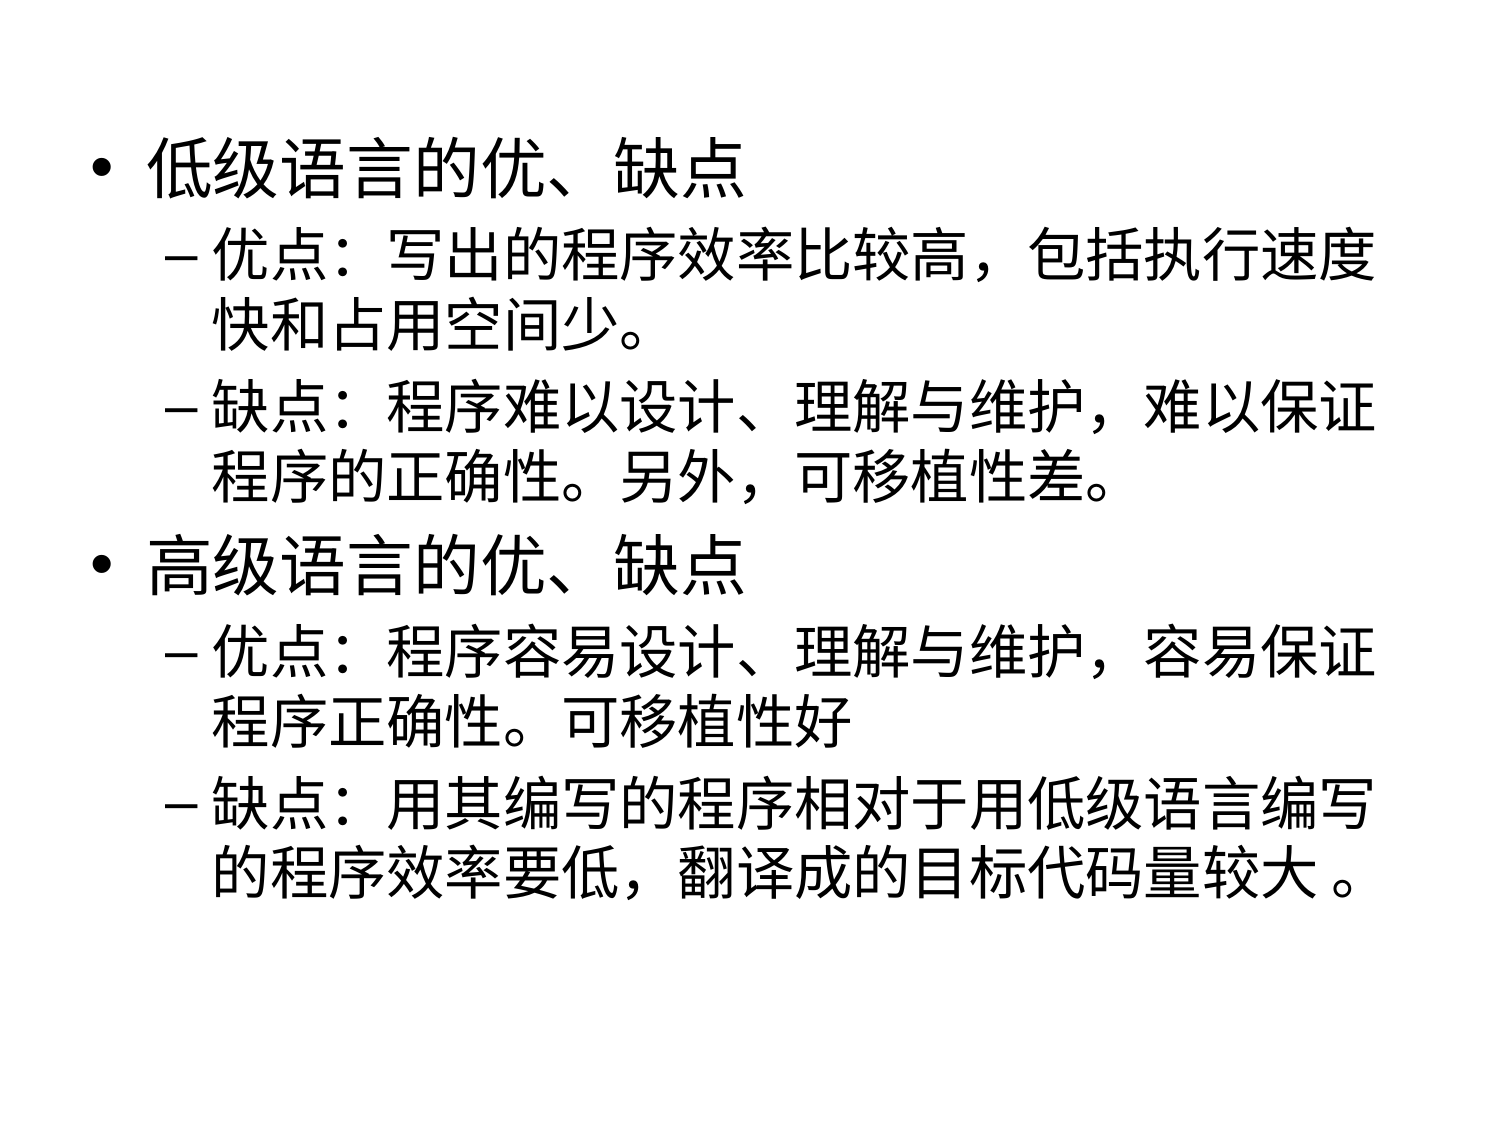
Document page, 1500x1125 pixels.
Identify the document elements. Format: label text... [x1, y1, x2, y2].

list 低级语言的优、缺点 优点：写出的程序效率比较高，包括执行速度快和占用空间少。 缺点：程序难以设计、理解与维护，难以保证程序的正确性。另外，可移植性差。 高级语言的优、缺点 优点：程序容易设计、理解与维护，容易保证程序正确性。可移植性好 缺点：用其编写的程序相对于用低级语言编写的程序效率要低，翻译成的目标代码量较大 。 [75, 119, 1425, 1071]
